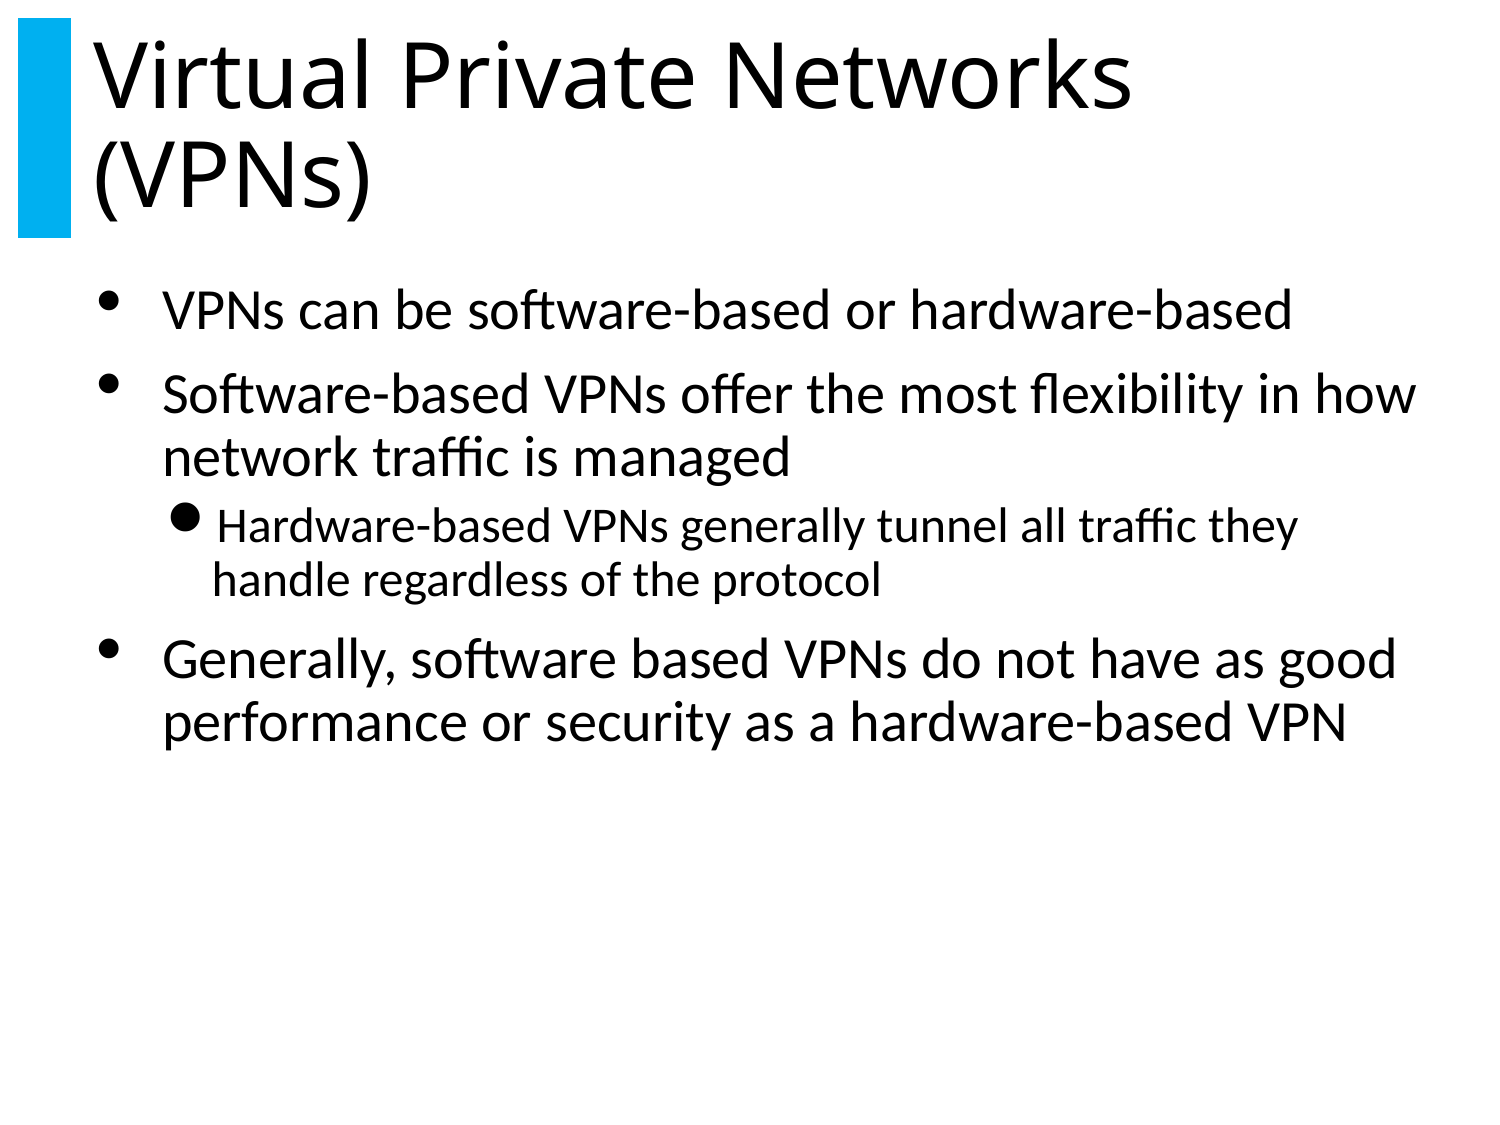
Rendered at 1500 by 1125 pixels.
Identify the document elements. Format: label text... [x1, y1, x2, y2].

title Virtual Private Networks (VPNs) [78, 19, 1443, 237]
list VPNs can be software-based or hardware-based Software-based VPNs offer the most flexibility in how network traffic is managed Hardware-based VPNs generally tunnel all traffic they handle regardless of the protocol Generally, software based VPNs do not have as good performance or security as a hardware-based VPN [78, 272, 1443, 1070]
